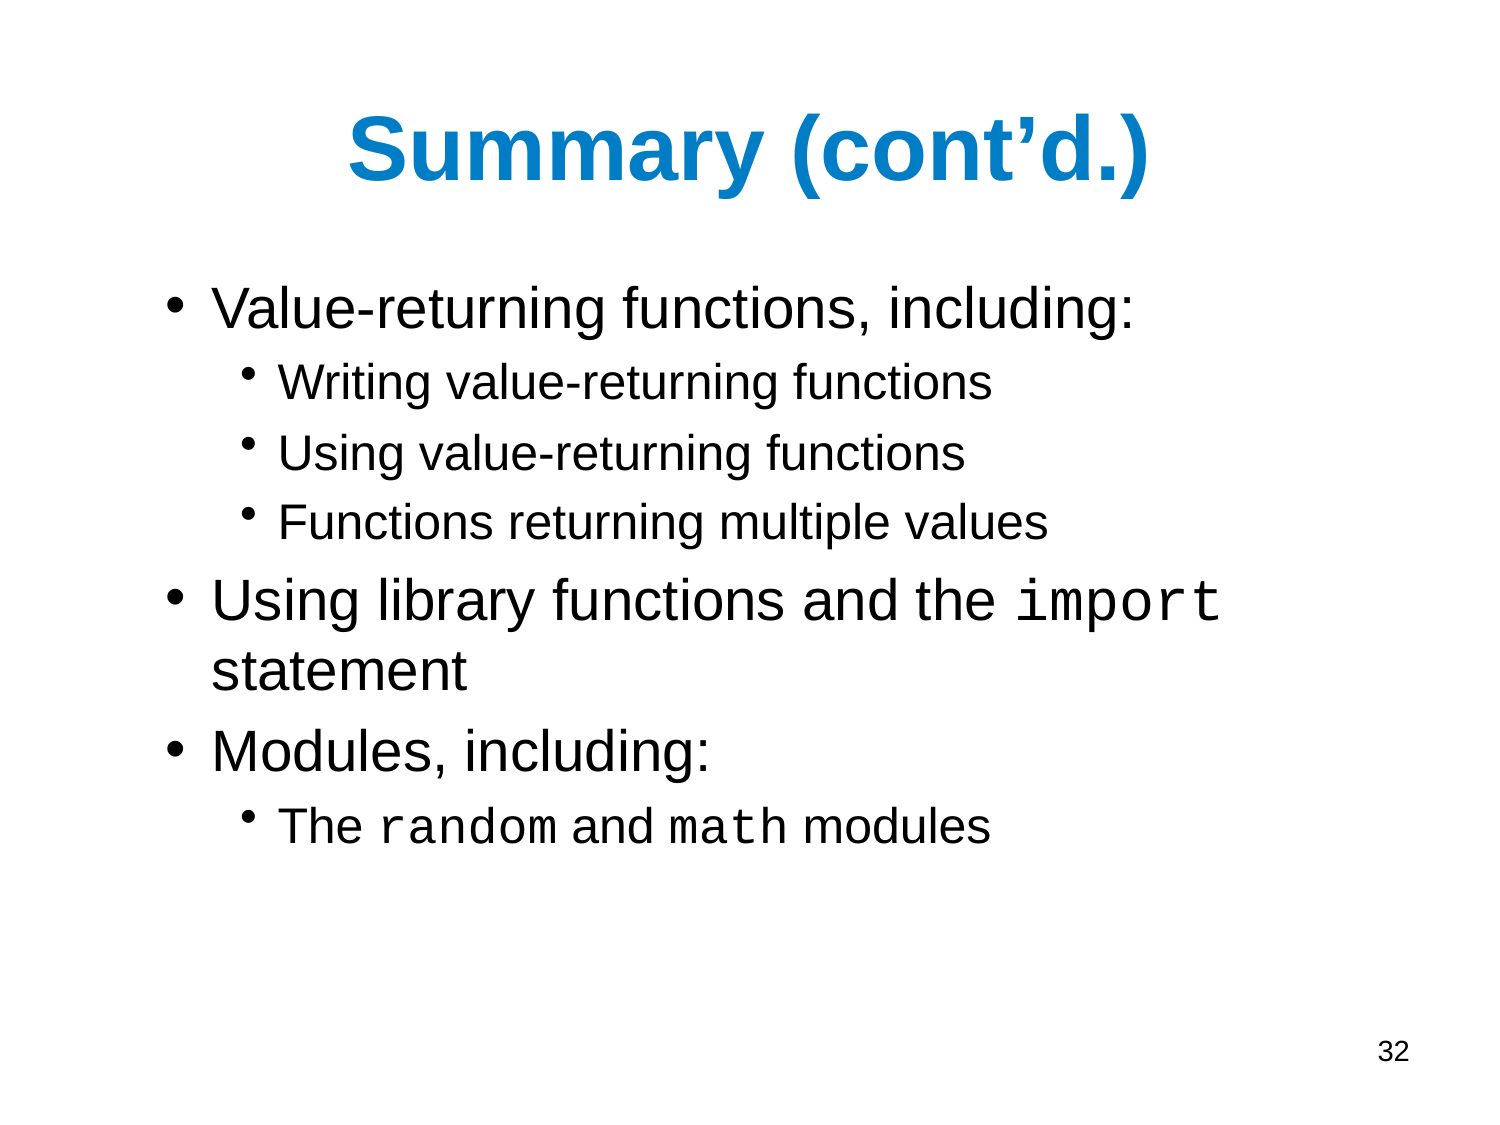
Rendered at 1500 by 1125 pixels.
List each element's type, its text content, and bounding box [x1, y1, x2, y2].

slide_number 32 [1074, 1024, 1426, 1103]
list Value-returning functions, including: Writing value-returning functions Using value-returning functions Functions returning multiple values Using library functions and the import statement Modules, including: The random and math modules [75, 262, 1425, 1005]
title Summary (cont’d.) [75, 50, 1425, 238]
